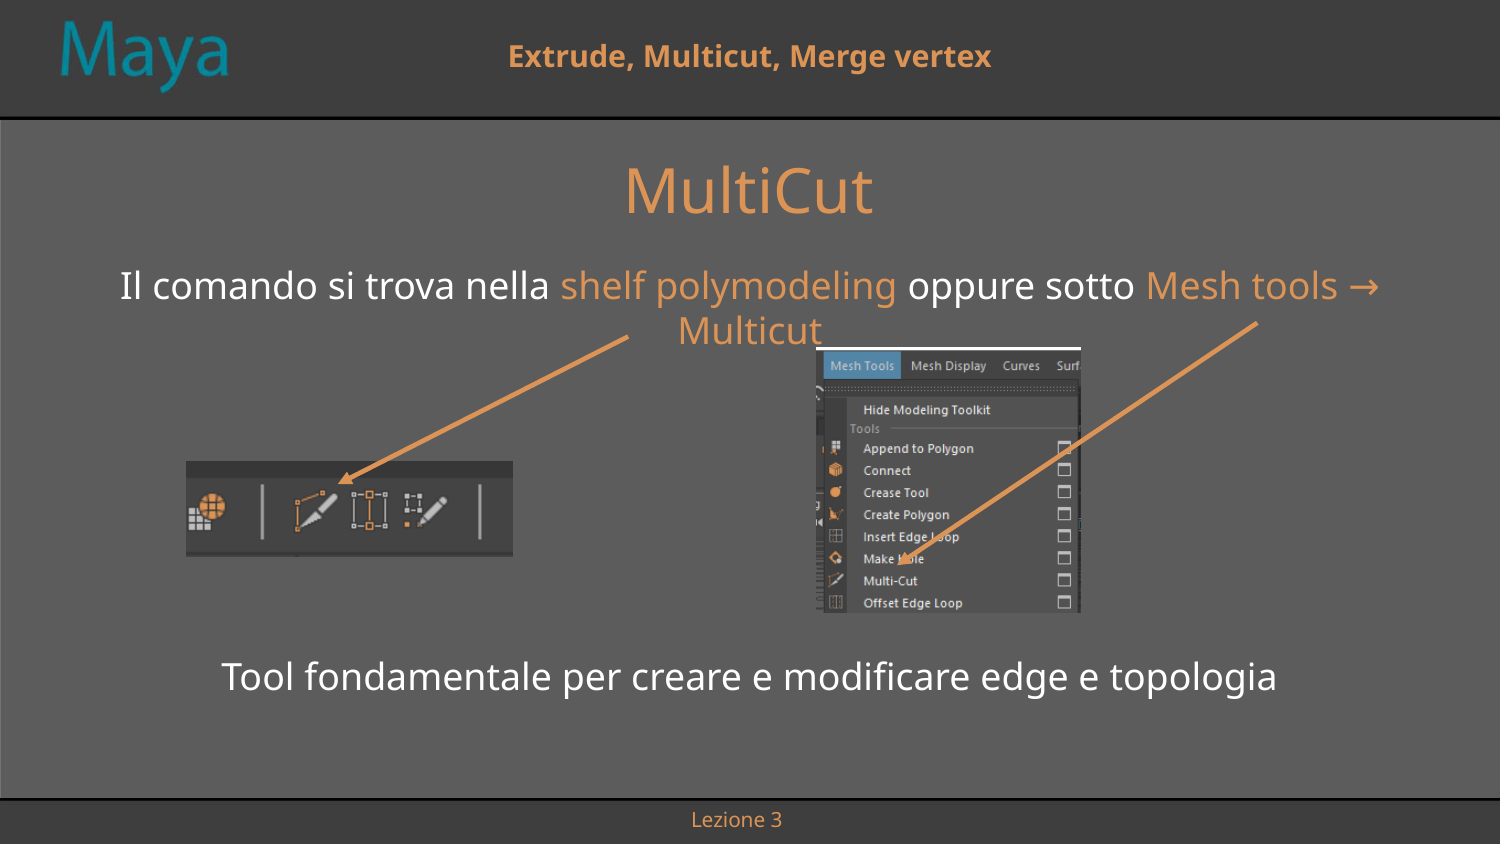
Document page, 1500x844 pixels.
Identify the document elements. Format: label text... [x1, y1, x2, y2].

picture [0, 0, 1500, 844]
text_box Il comando si trova nella shelf polymodeling oppure sotto Mesh tools → Multicut [61, 247, 1439, 367]
text_box Lezione 3 [605, 793, 868, 844]
text_box MultiCut [608, 135, 892, 241]
title Extrude, Multicut, Merge vertex [474, 21, 1026, 106]
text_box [337, 336, 629, 485]
text_box Tool fondamentale per creare e modificare edge e topologia [61, 637, 1439, 713]
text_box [896, 322, 1258, 566]
